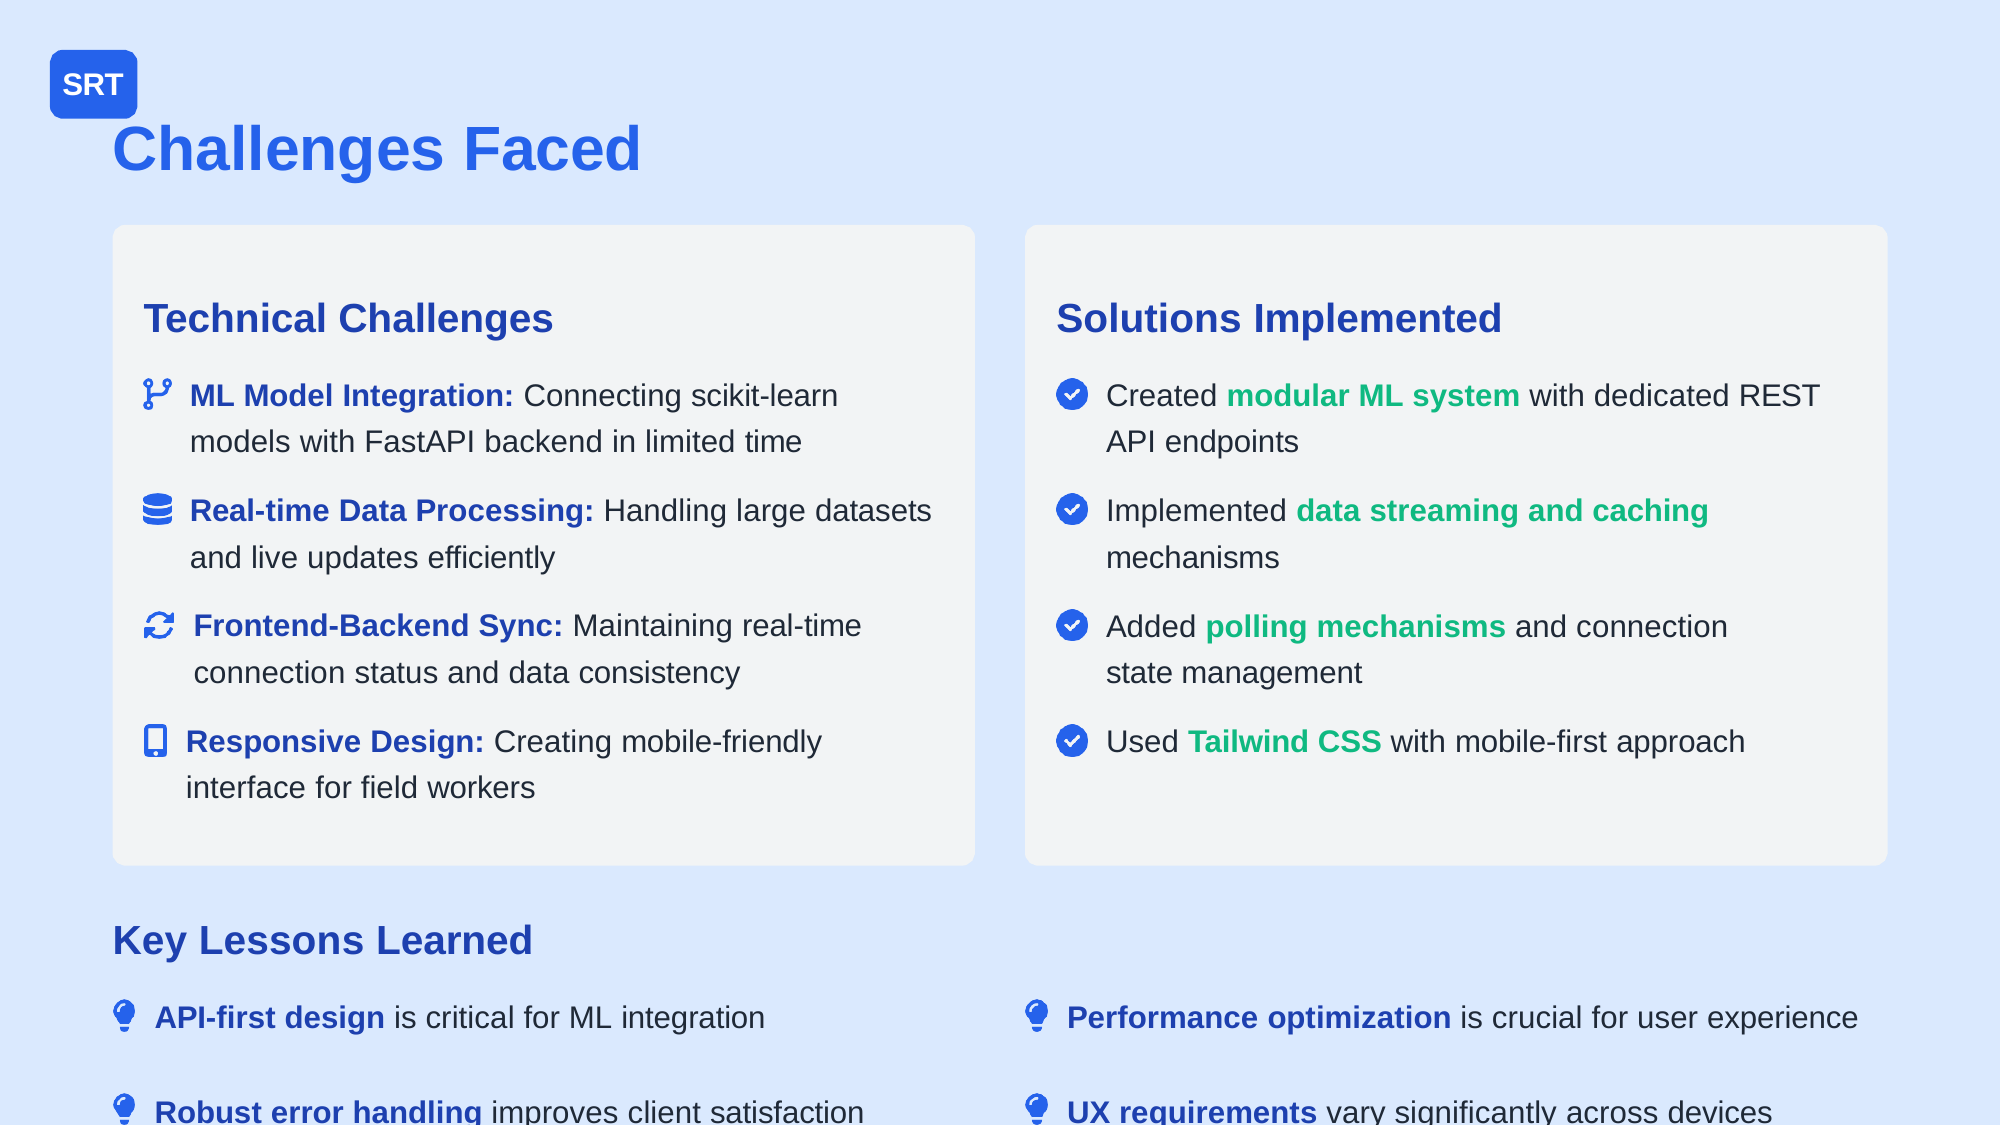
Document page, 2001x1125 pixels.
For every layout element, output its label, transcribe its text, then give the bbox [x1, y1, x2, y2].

text_box Key Lessons Learned API-first design is critical for ML integration Robust error handling improves client satisfaction [110, 911, 868, 1125]
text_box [1024, 224, 1888, 866]
text_box SRT [60, 62, 128, 102]
picture [1025, 999, 1048, 1032]
title Challenges Faced [110, 105, 1890, 296]
picture [113, 1093, 136, 1125]
text_box Performance optimization is crucial for user experience UX requirements vary significantly across devices [1065, 994, 1860, 1125]
text_box [49, 49, 138, 119]
picture [113, 999, 136, 1032]
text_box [112, 224, 976, 866]
picture [1025, 1093, 1048, 1125]
text_box [0, 0, 2000, 1125]
